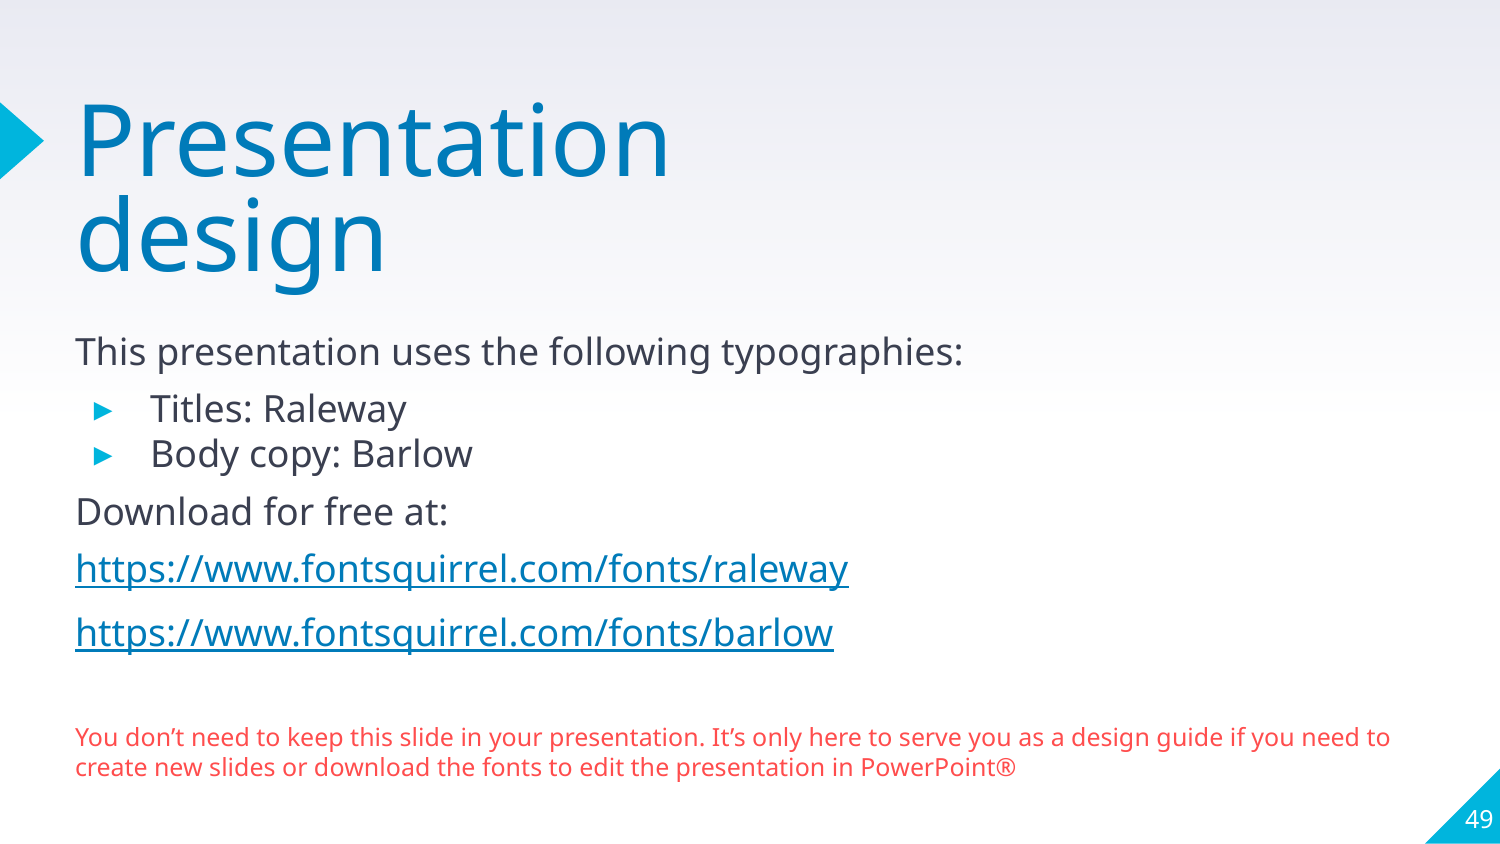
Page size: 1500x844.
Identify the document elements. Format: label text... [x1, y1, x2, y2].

list This presentation uses the following typographies: Titles: Raleway Body copy: Barlow Download for free at: https://www.fontsquirrel.com/fonts/raleway https://www.fontsquirrel.com/fonts/barlow [75, 327, 1001, 721]
slide_number 49 [1418, 760, 1494, 838]
text_box You don’t need to keep this slide in your presentation. It’s only here to serve you as a design guide if you need to create new slides or download the fonts to edit the presentation in PowerPoint® [75, 721, 1419, 786]
title Presentation design [75, 99, 1001, 277]
